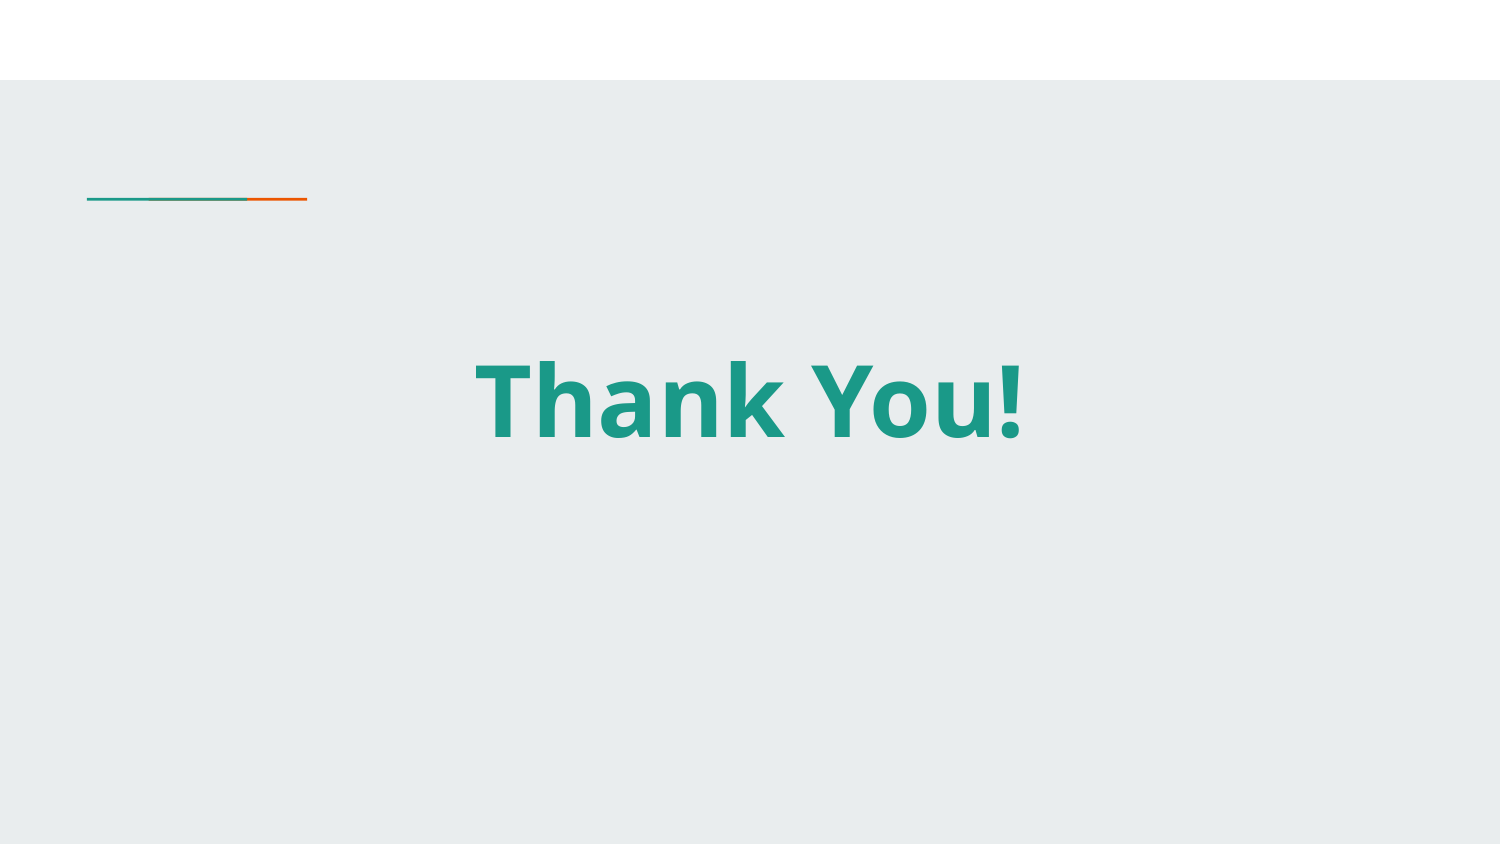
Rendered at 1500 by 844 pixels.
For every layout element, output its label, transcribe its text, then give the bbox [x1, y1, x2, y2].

text_box Thank You! [44, 308, 1456, 469]
